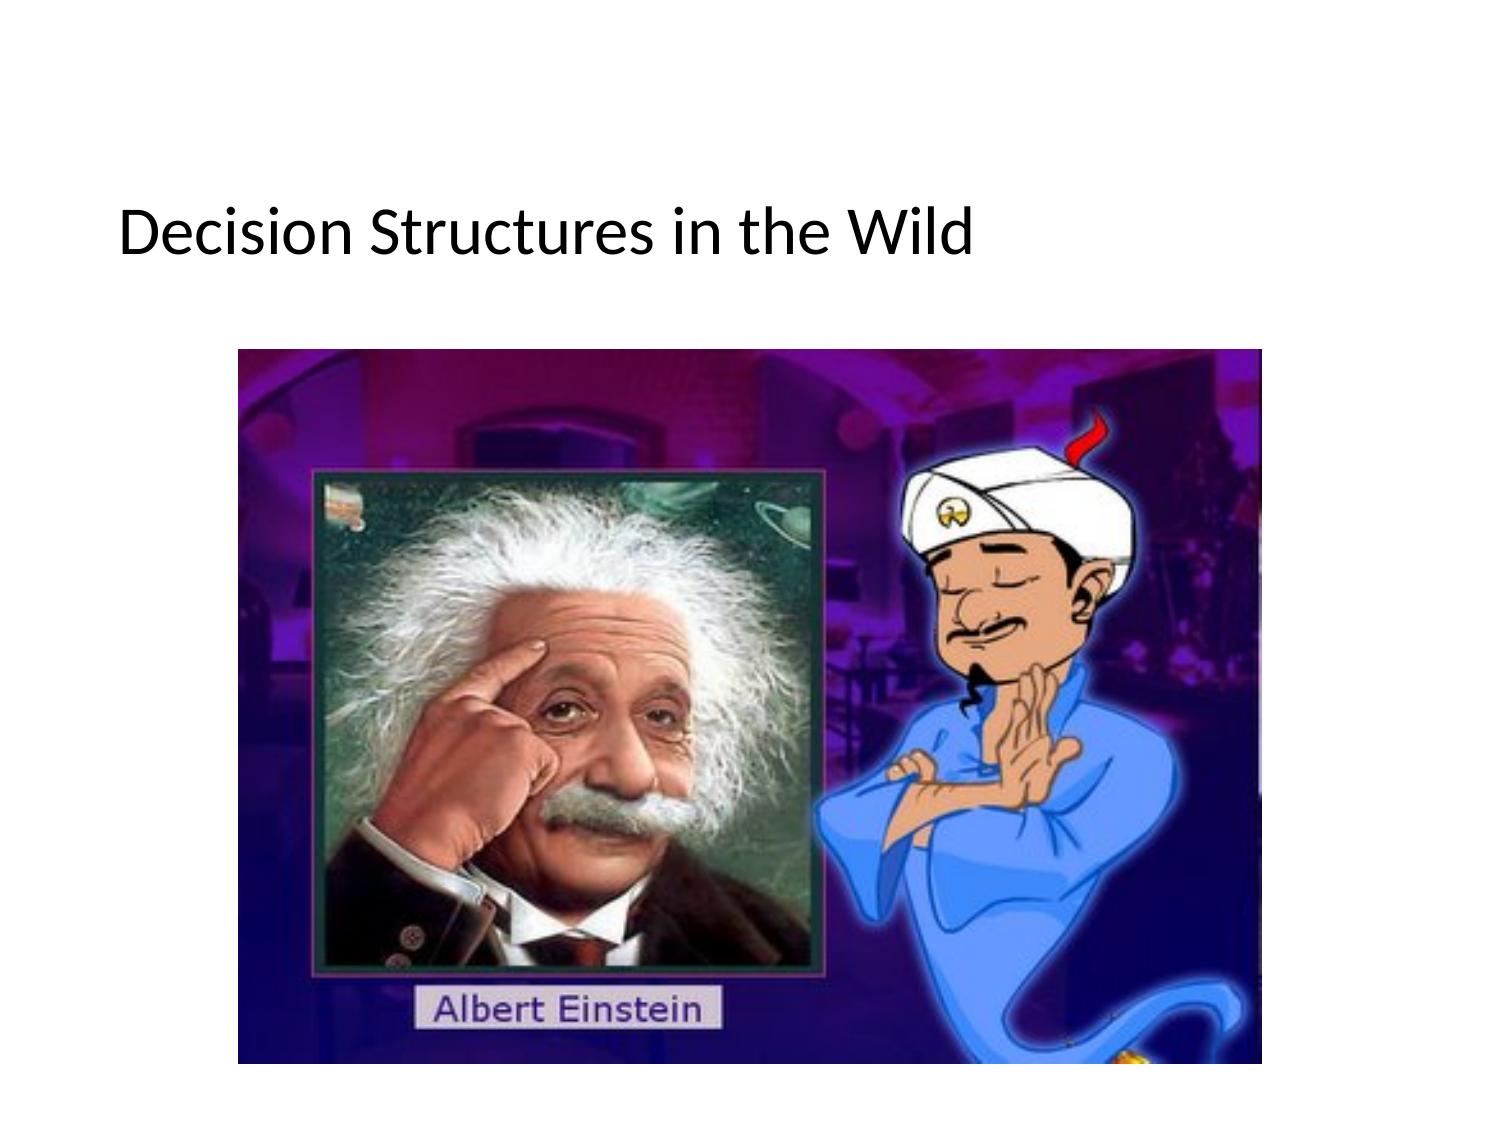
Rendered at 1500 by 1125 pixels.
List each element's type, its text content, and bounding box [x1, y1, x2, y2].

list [238, 349, 1262, 1064]
title Decision Structures in the Wild [103, 59, 1397, 278]
